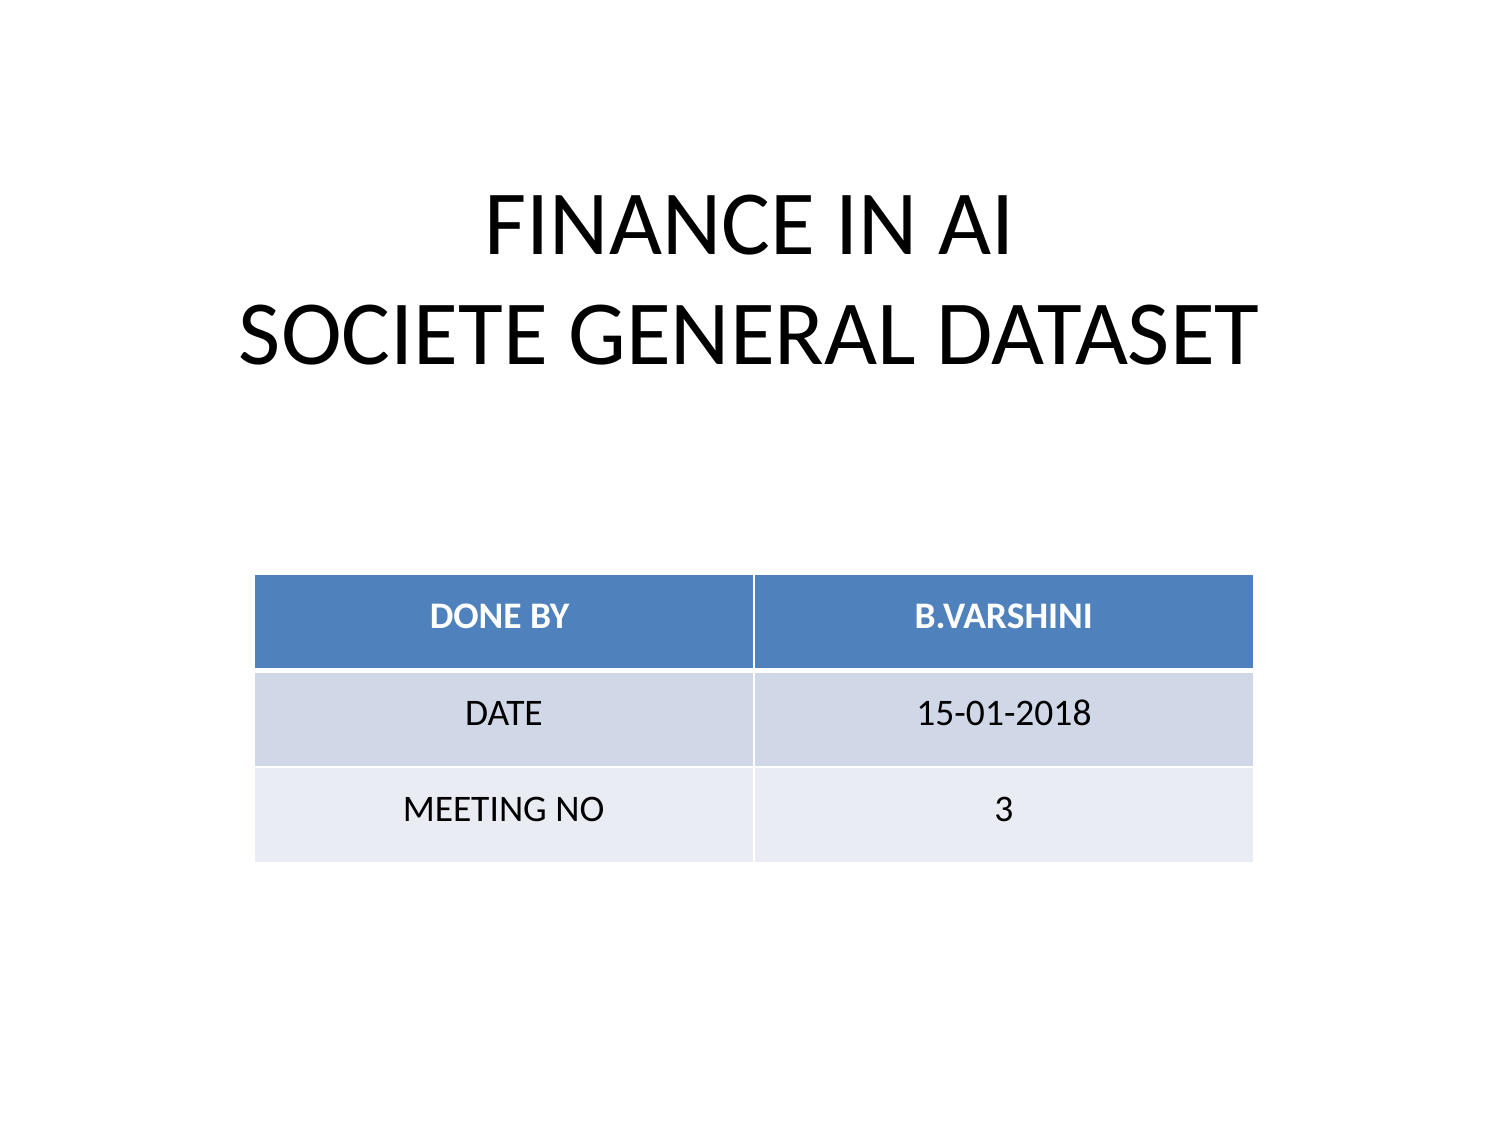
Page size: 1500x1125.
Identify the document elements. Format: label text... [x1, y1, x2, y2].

table_cell DATE [255, 673, 753, 766]
table_cell 3 [755, 768, 1253, 862]
table_cell 15-01-2018 [755, 673, 1253, 766]
table_cell MEETING NO [255, 768, 753, 862]
title FINANCE IN AI SOCIETE GENERAL DATASET [112, 149, 1388, 398]
table_header B.VARSHINI [755, 575, 1253, 668]
table_header DONE BY [255, 575, 753, 668]
